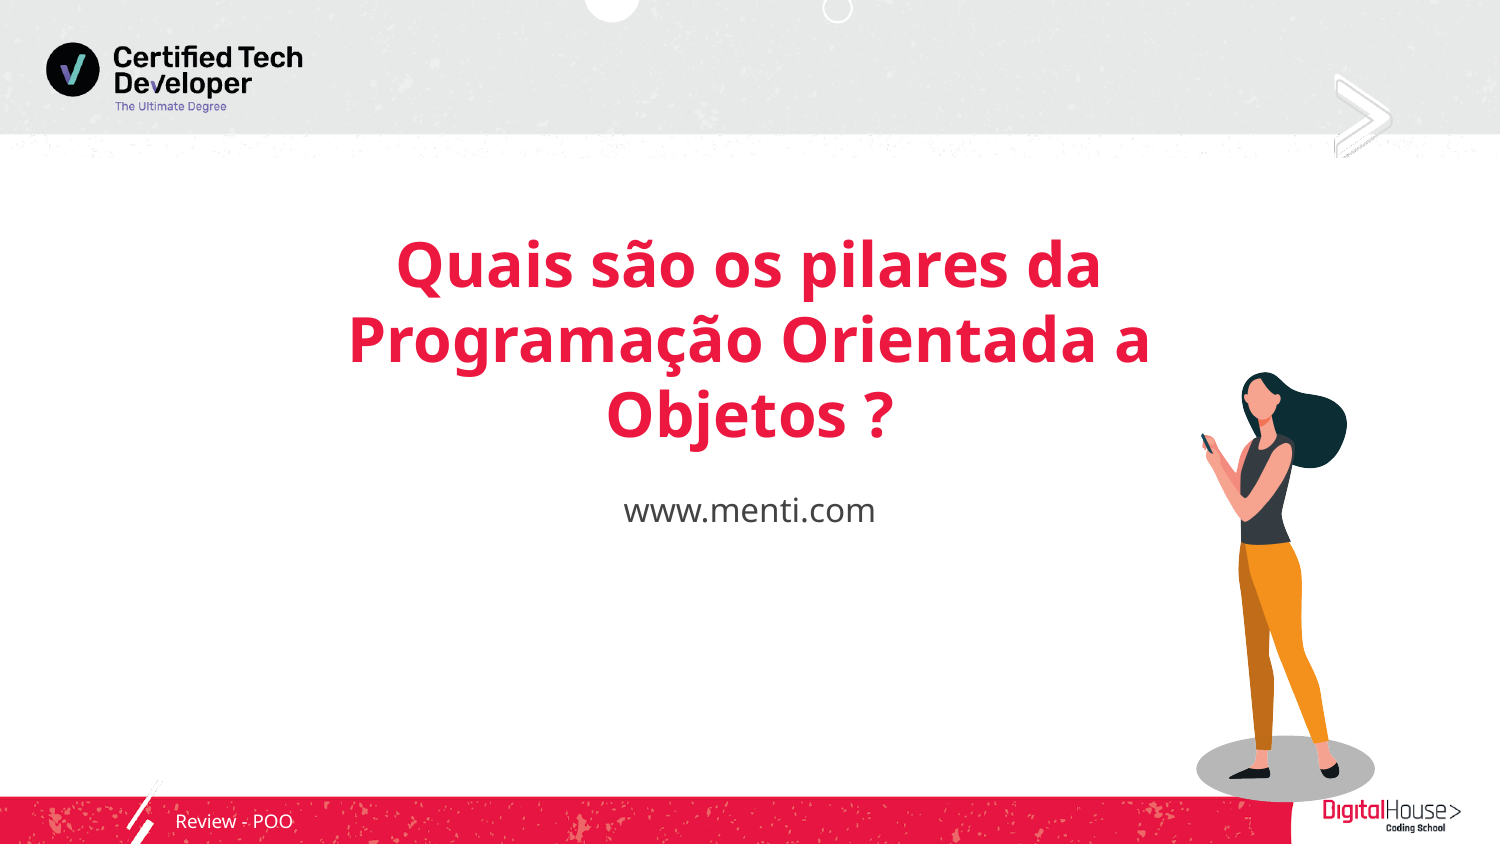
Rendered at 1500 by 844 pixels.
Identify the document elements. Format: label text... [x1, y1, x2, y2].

text_box [1210, 746, 1375, 803]
picture [1200, 372, 1347, 779]
picture [0, 780, 1500, 844]
picture [0, 0, 1500, 158]
subtitle www.menti.com [430, 468, 1070, 584]
title Quais são os pilares da Programação Orientada a Objetos ? [254, 280, 1246, 395]
